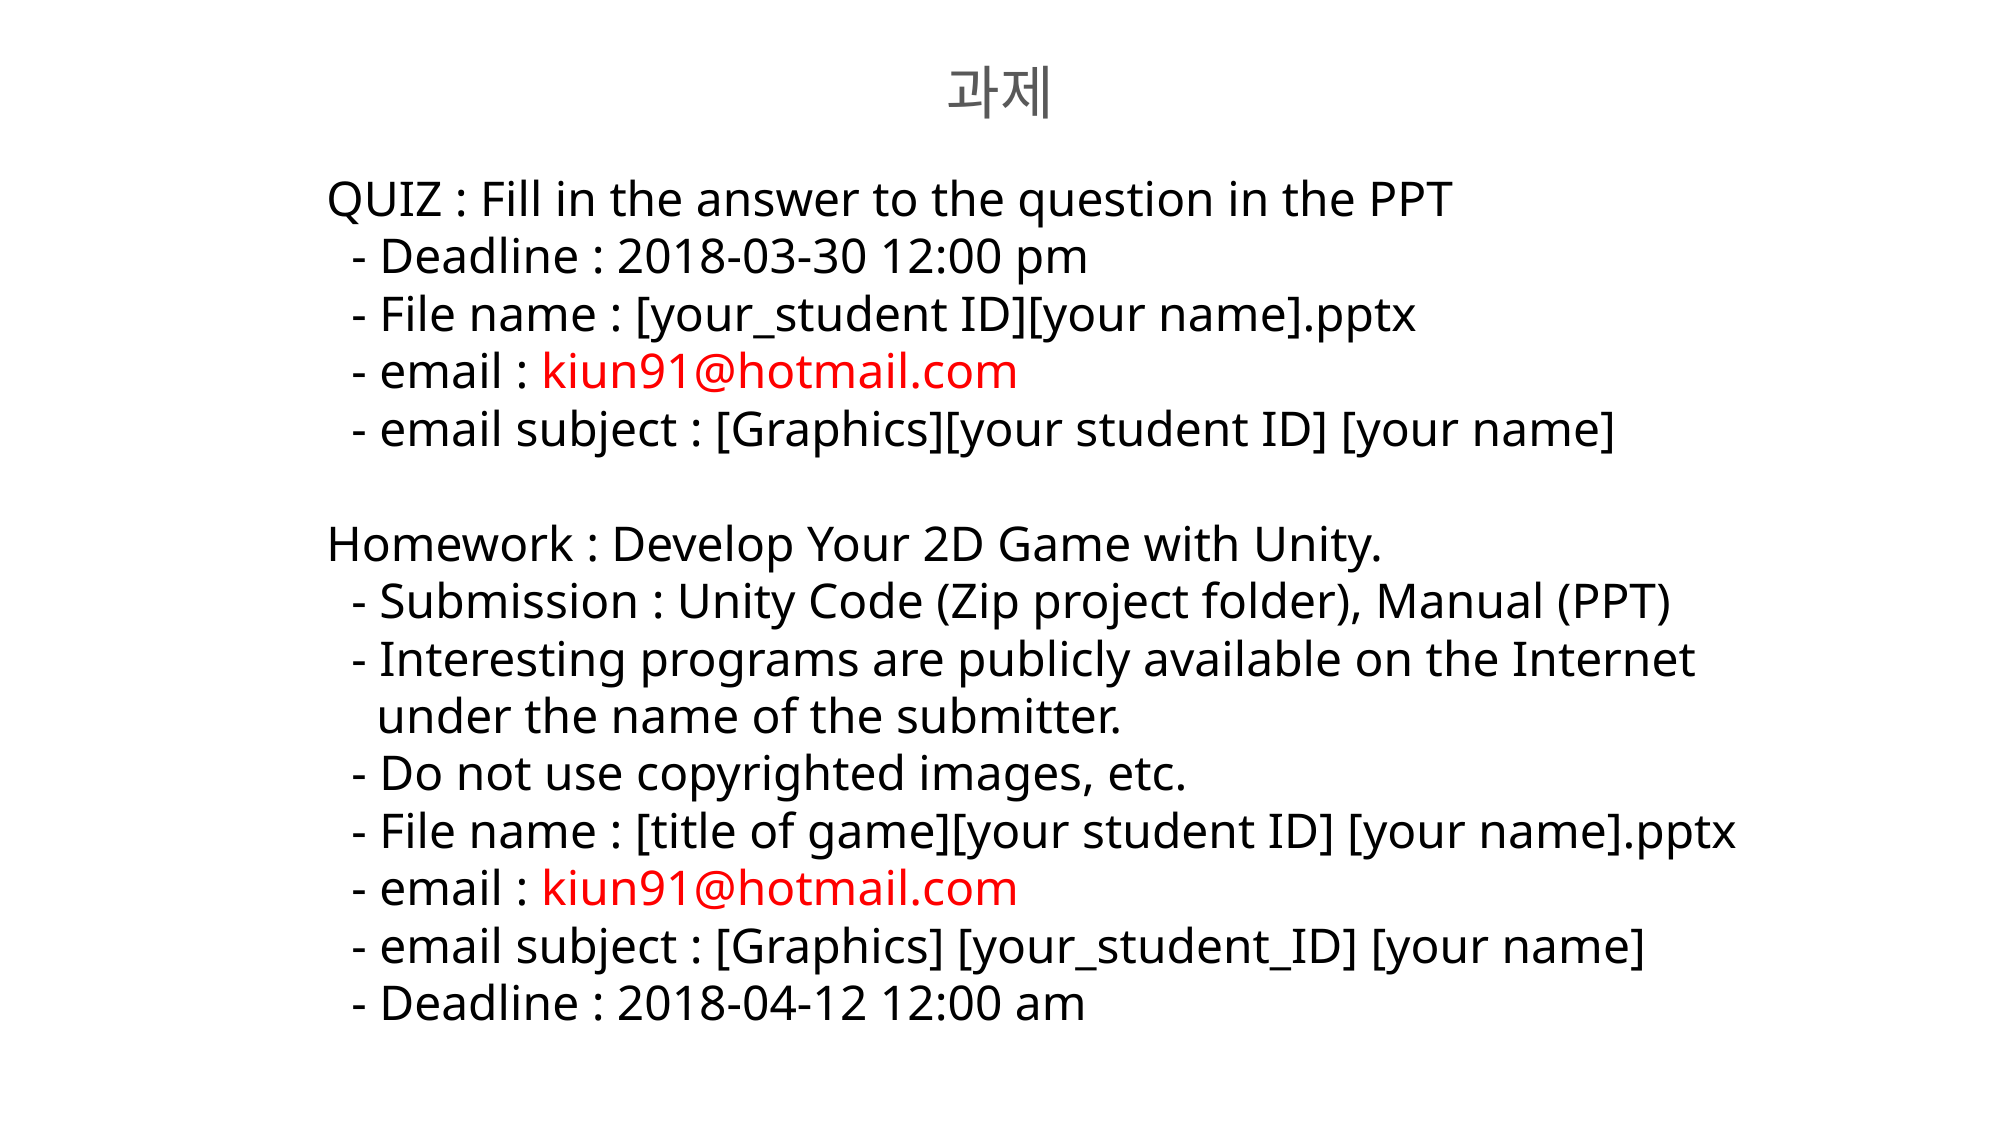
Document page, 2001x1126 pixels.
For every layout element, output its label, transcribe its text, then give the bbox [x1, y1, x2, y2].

text_box QUIZ : Fill in the answer to the question in the PPT - Deadline : 2018-03-30 12:00 pm - File name : [your_student ID][your name].pptx - email : kiun91@hotmail.com - email subject : [Graphics][your student ID] [your name] Homework : Develop Your 2D Game with Unity. - Submission : Unity Code (Zip project folder), Manual (PPT) - Interesting programs are publicly available on the Internet under the name of the submitter. - Do not use copyrighted images, etc. - File name : [title of game][your student ID] [your name].pptx - email : kiun91@hotmail.com - email subject : [Graphics] [your_student_ID] [your name] - Deadline : 2018-04-12 12:00 am [311, 160, 1755, 1038]
title 과제 [100, 45, 1901, 138]
